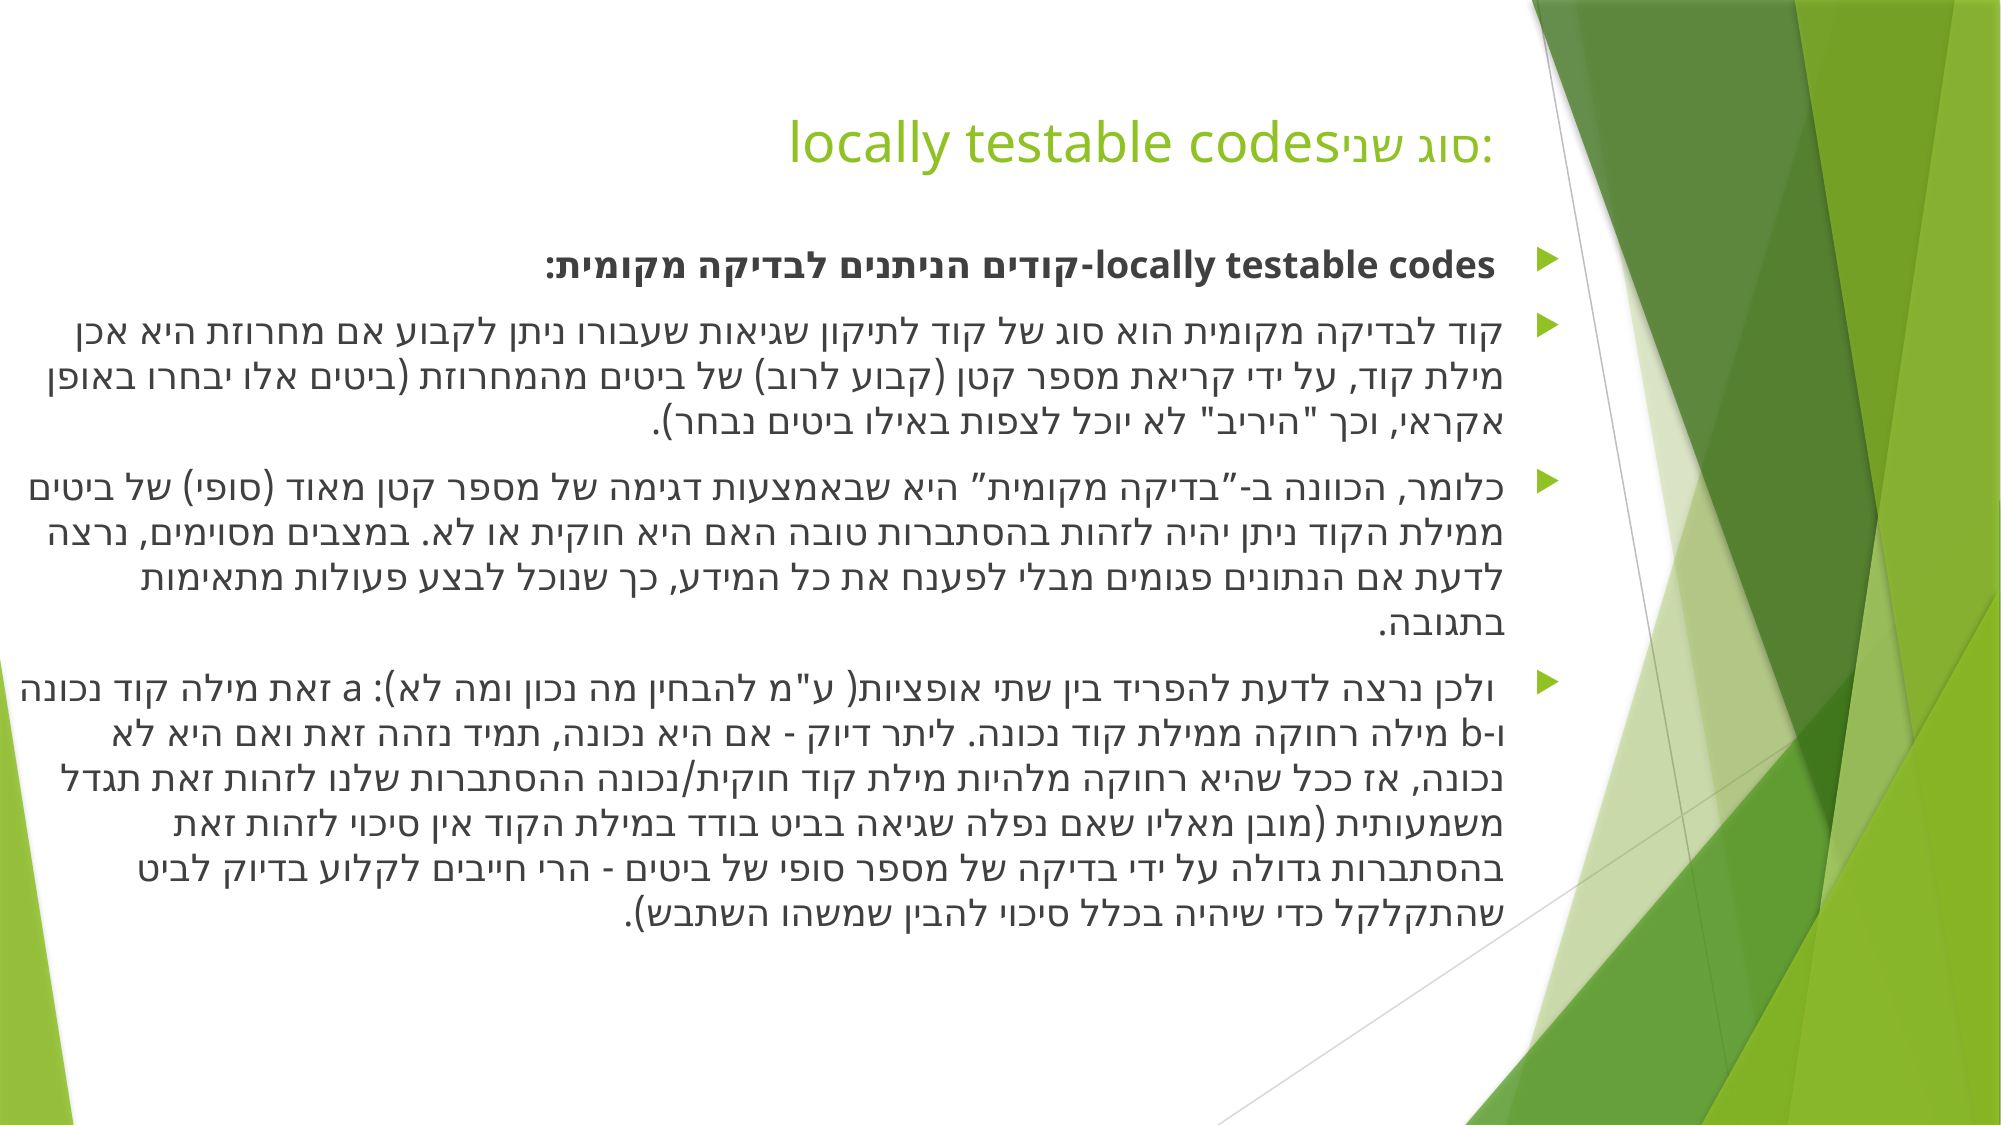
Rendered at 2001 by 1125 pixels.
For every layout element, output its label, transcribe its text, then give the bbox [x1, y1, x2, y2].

title locally testable codesסוג שני: [111, 99, 1522, 233]
list locally testable codes-קודים הניתנים לבדיקה מקומית: קוד לבדיקה מקומית הוא סוג של קוד לתיקון שגיאות שעבורו ניתן לקבוע אם מחרוזת היא אכן מילת קוד, על ידי קריאת מספר קטן (קבוע לרוב) של ביטים מהמחרוזת (ביטים אלו יבחרו באופן אקראי, וכך "היריב" לא יוכל לצפות באילו ביטים נבחר). כלומר, הכוונה ב-”בדיקה מקומית” היא שבאמצעות דגימה של מספר קטן מאוד (סופי) של ביטים ממילת הקוד ניתן יהיה לזהות בהסתברות טובה האם היא חוקית או לא. במצבים מסוימים, נרצה לדעת אם הנתונים פגומים מבלי לפענח את כל המידע, כך שנוכל לבצע פעולות מתאימות בתגובה. ולכן נרצה לדעת להפריד בין שתי אופציות( ע"מ להבחין מה נכון ומה לא): a זאת מילה קוד נכונה ו-b מילה רחוקה ממילת קוד נכונה. ליתר דיוק - אם היא נכונה, תמיד נזהה זאת ואם היא לא נכונה, אז ככל שהיא רחוקה מלהיות מילת קוד חוקית/נכונה ההסתברות שלנו לזהות זאת תגדל משמעותית (מובן מאליו שאם נפלה שגיאה בביט בודד במילת הקוד אין סיכוי לזהות זאת בהסתברות גדולה על ידי בדיקה של מספר סופי של ביטים - הרי חייבים לקלוע בדיוק לביט שהתקלקל כדי שיהיה בכלל סיכוי להבין שמשהו השתבש). [0, 233, 1578, 1093]
